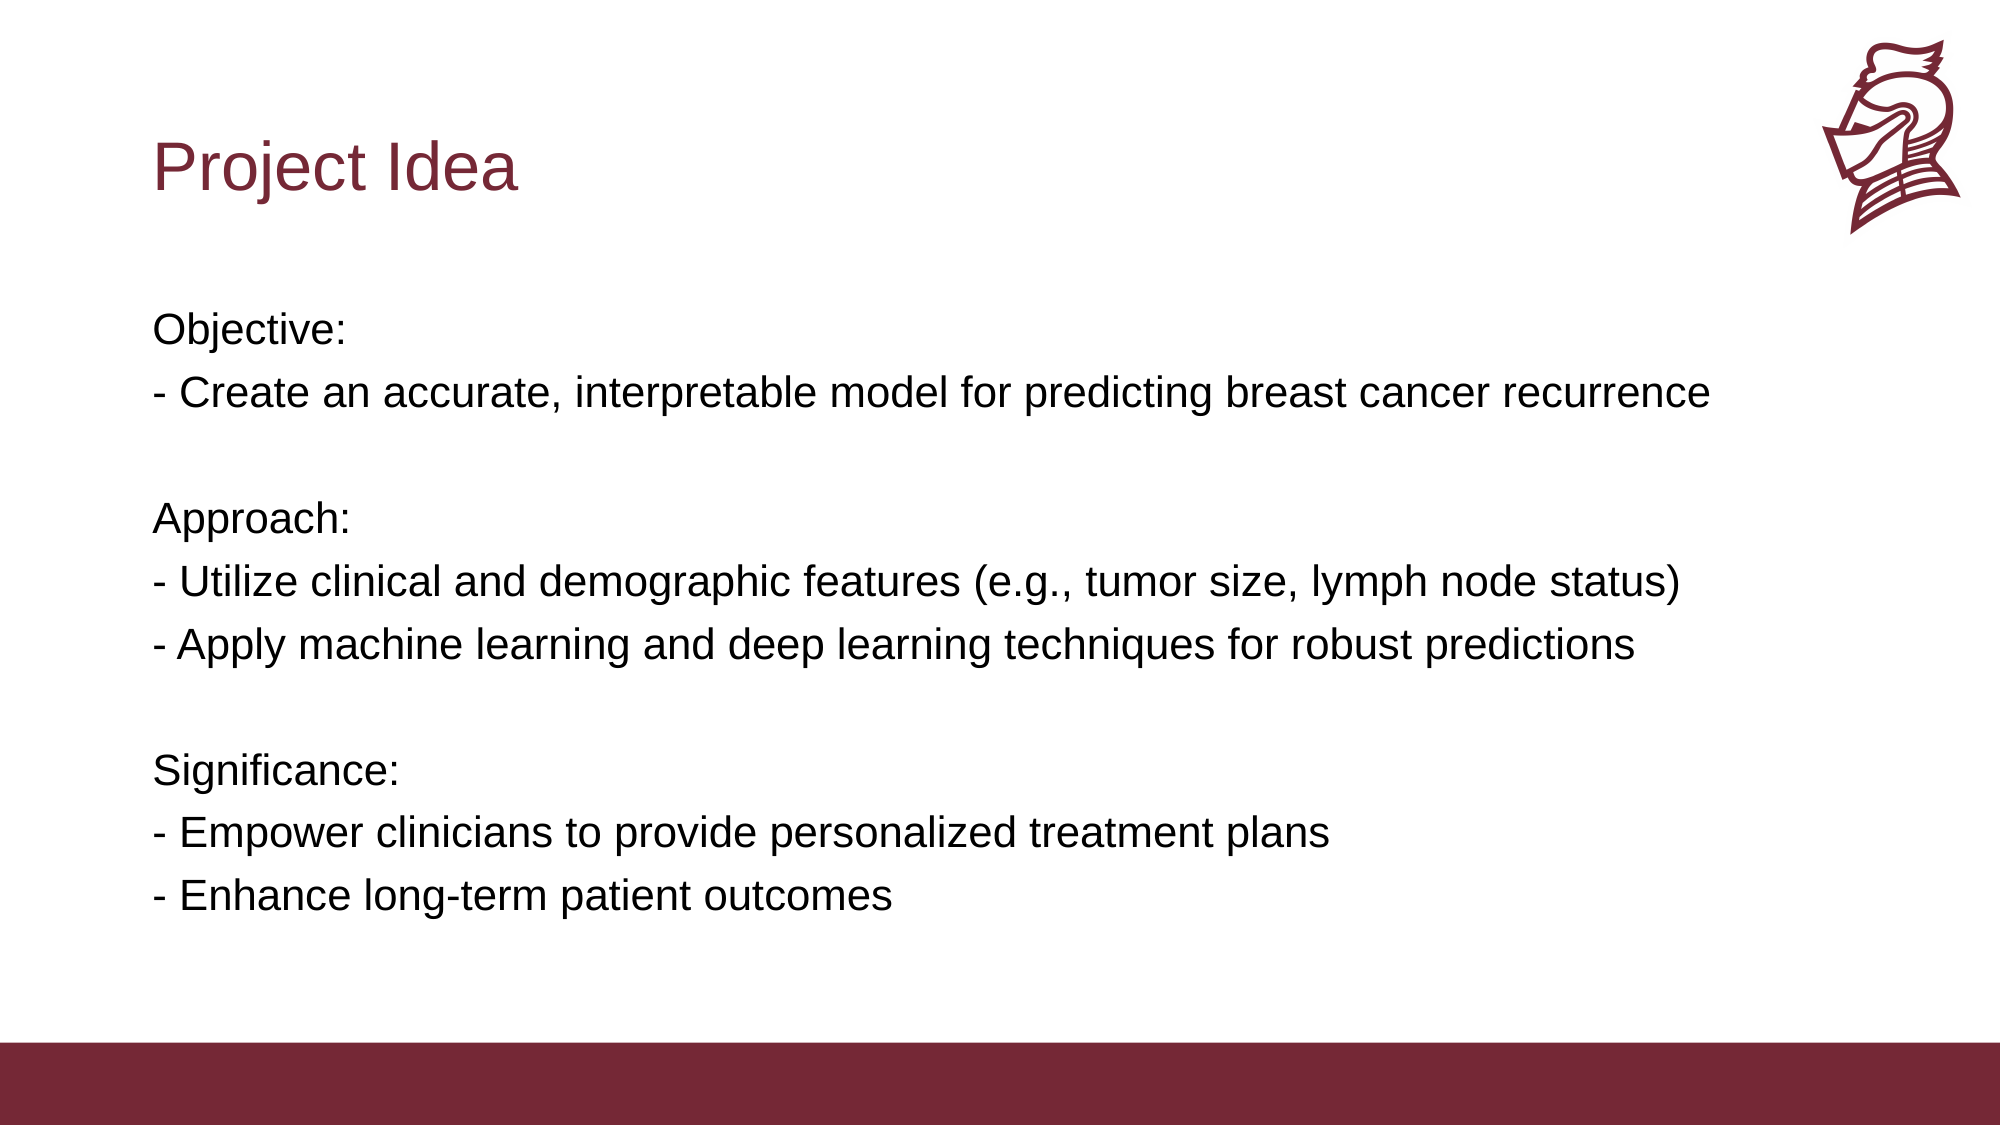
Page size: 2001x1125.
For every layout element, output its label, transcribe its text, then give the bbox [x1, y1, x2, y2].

list Objective: - Create an accurate, interpretable model for predicting breast cancer recurrence Approach: - Utilize clinical and demographic features (e.g., tumor size, lymph node status) - Apply machine learning and deep learning techniques for robust predictions Significance: - Empower clinicians to provide personalized treatment plans - Enhance long-term patient outcomes [137, 299, 1863, 1014]
picture [1813, 30, 1972, 248]
title Project Idea [137, 59, 1863, 278]
